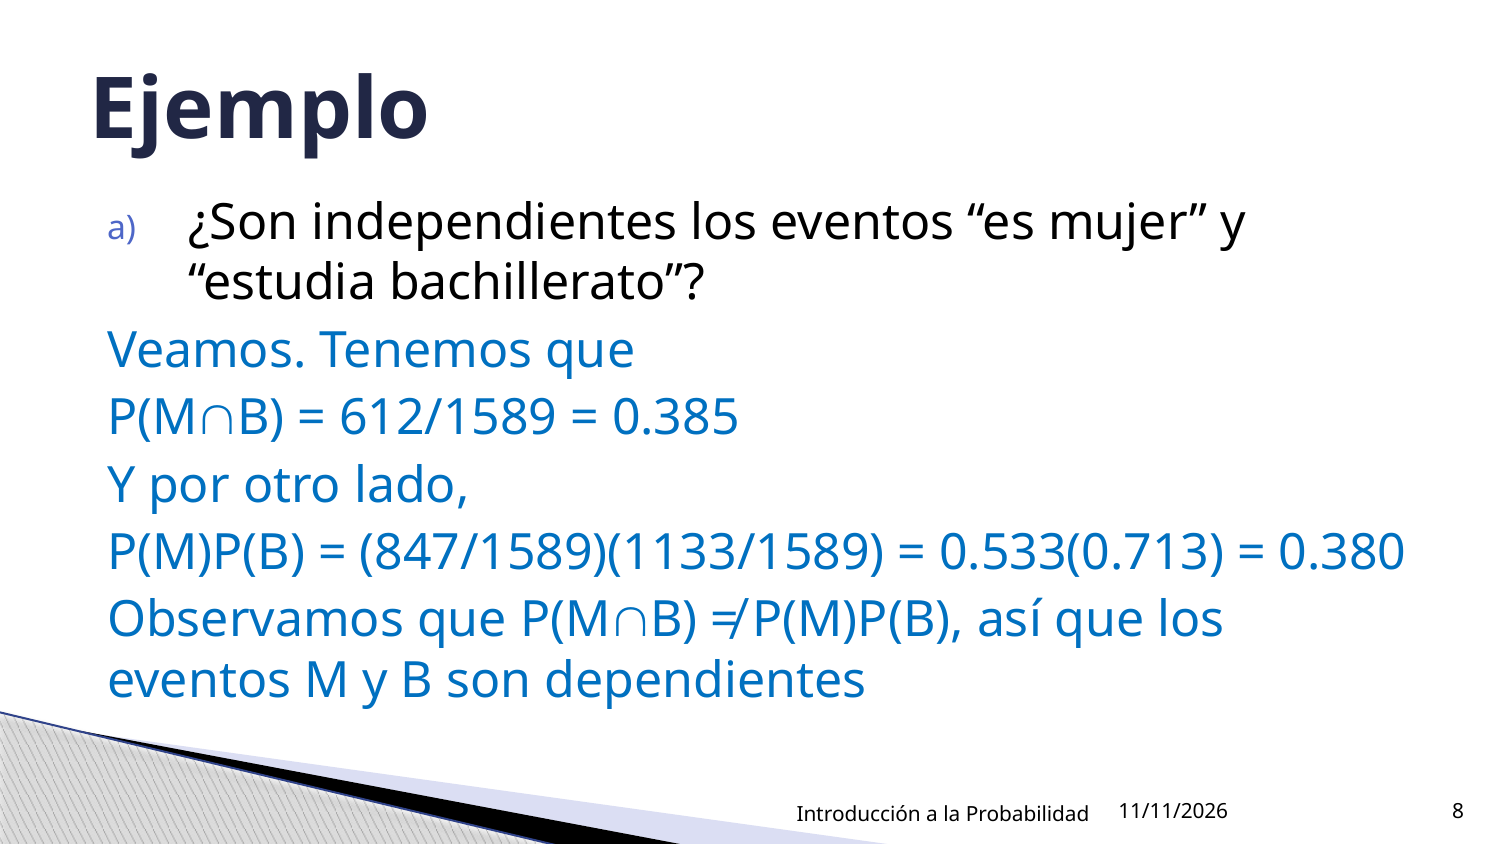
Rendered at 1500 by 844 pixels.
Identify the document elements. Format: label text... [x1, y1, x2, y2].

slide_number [1105, 788, 1418, 834]
slide_number 8 [1418, 788, 1479, 834]
list ¿Son independientes los eventos “es mujer” y “estudia bachillerato”? Veamos. Tenemos que P(MB) = 612/1589 = 0.385 Y por otro lado, P(M)P(B) = (847/1589)(1133/1589) = 0.533(0.713) = 0.380 Observamos que P(MB) ≠ P(M)P(B), así que los eventos M y B son dependientes [75, 182, 1425, 740]
title Ejemplo [75, 33, 1425, 175]
footer Introducción a la Probabilidad [718, 788, 1105, 834]
